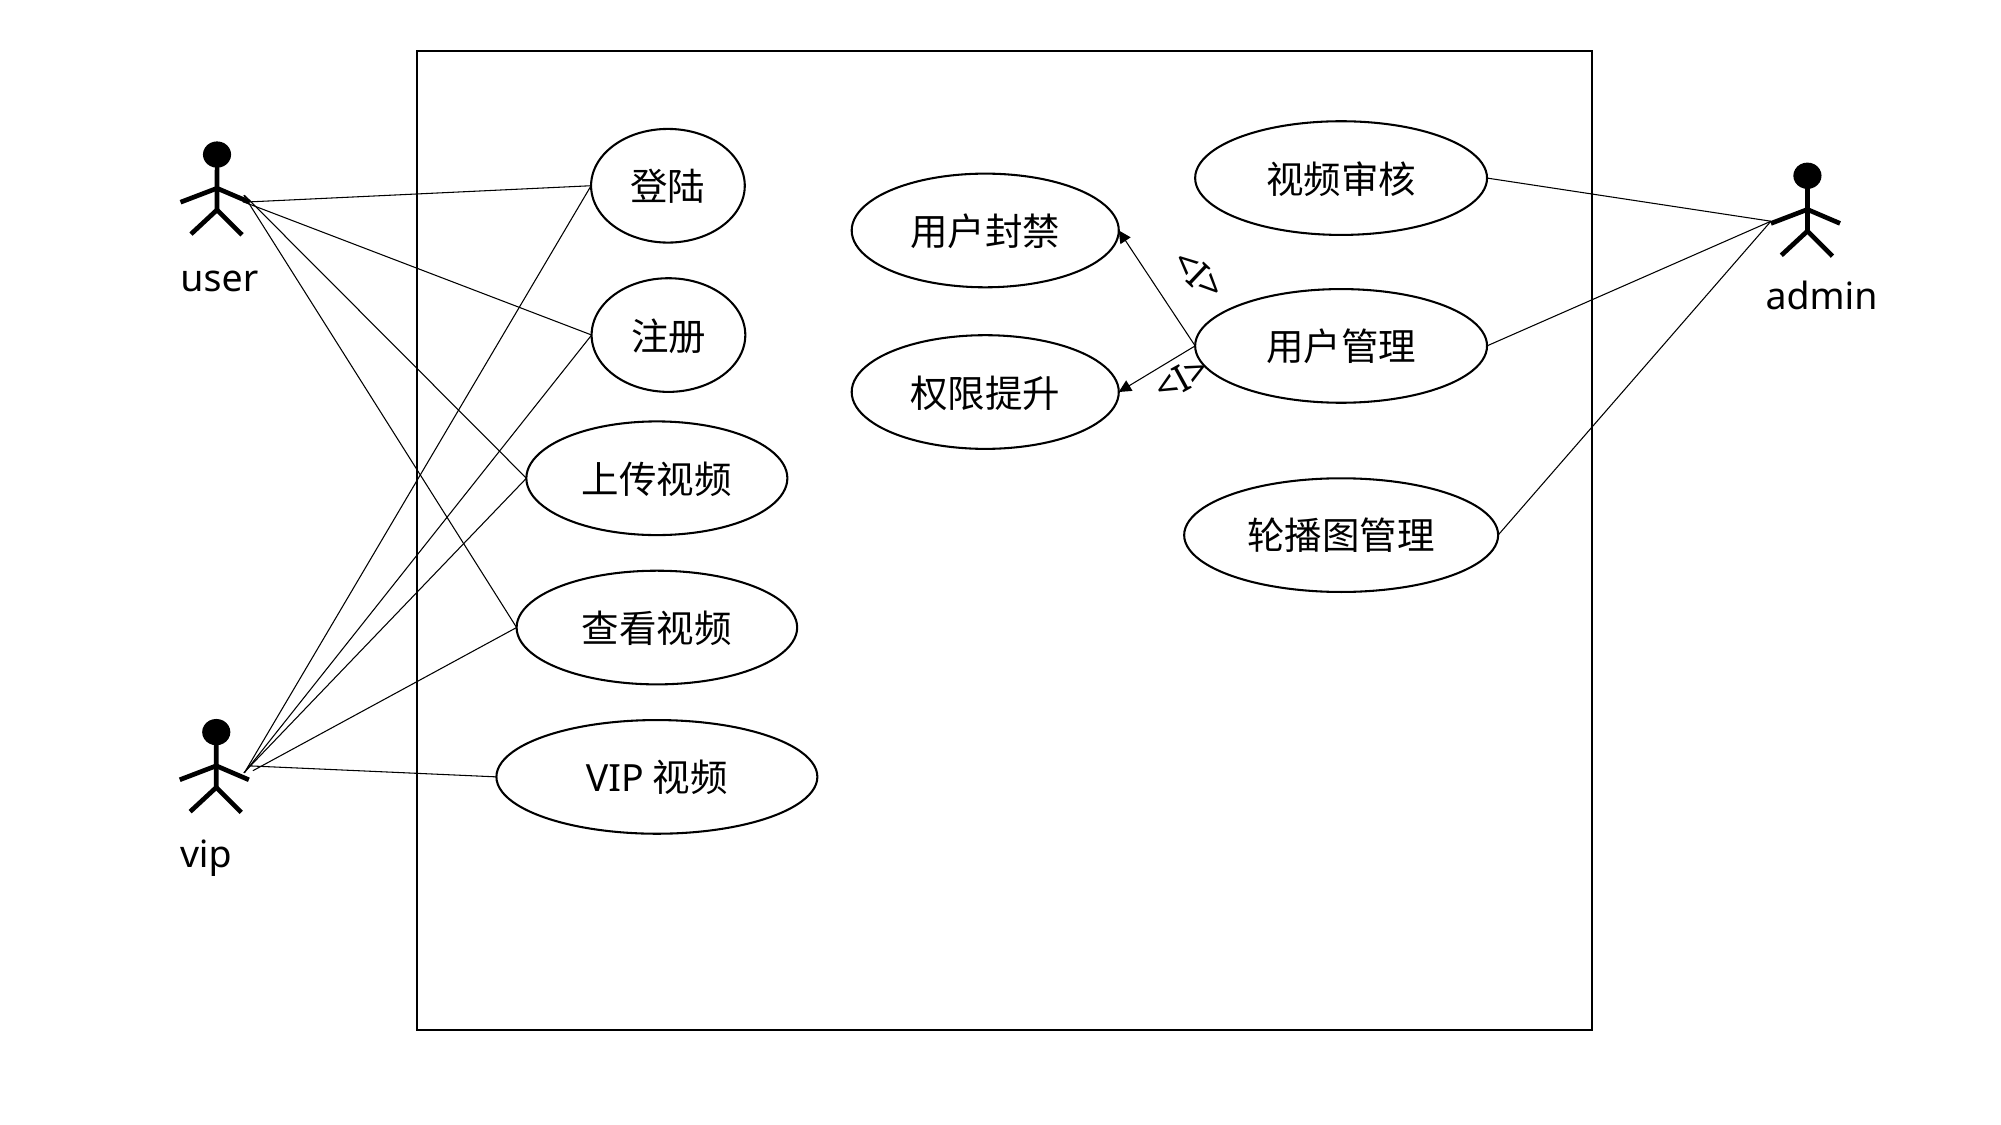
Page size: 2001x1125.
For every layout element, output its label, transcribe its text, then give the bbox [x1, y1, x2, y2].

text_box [1770, 163, 1840, 257]
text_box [244, 185, 591, 335]
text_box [244, 335, 592, 773]
text_box 用户封禁 [850, 172, 1120, 289]
text_box vip [165, 822, 247, 883]
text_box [179, 720, 249, 813]
text_box VIP视频 [495, 719, 819, 835]
text_box admin [1771, 265, 1893, 325]
text_box 用户管理 [1197, 288, 1489, 404]
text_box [1118, 345, 1196, 392]
text_box 查看视频 [592, 569, 799, 686]
text_box [416, 50, 1593, 1031]
text_box 上传视频 [592, 420, 789, 537]
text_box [243, 478, 527, 773]
text_box user [165, 246, 243, 307]
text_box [1498, 221, 1771, 536]
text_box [1487, 178, 1771, 221]
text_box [1487, 221, 1498, 346]
text_box <I> [1139, 330, 1233, 425]
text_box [180, 142, 250, 235]
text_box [252, 627, 517, 771]
text_box 登陆 [590, 127, 746, 244]
text_box 注册 [592, 277, 747, 393]
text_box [248, 765, 497, 777]
text_box 视频审核 [1194, 120, 1489, 236]
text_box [1118, 230, 1196, 345]
text_box <I> [1182, 222, 1252, 325]
text_box 权限提升 [850, 334, 1120, 450]
text_box 轮播图管理 [1183, 477, 1500, 594]
